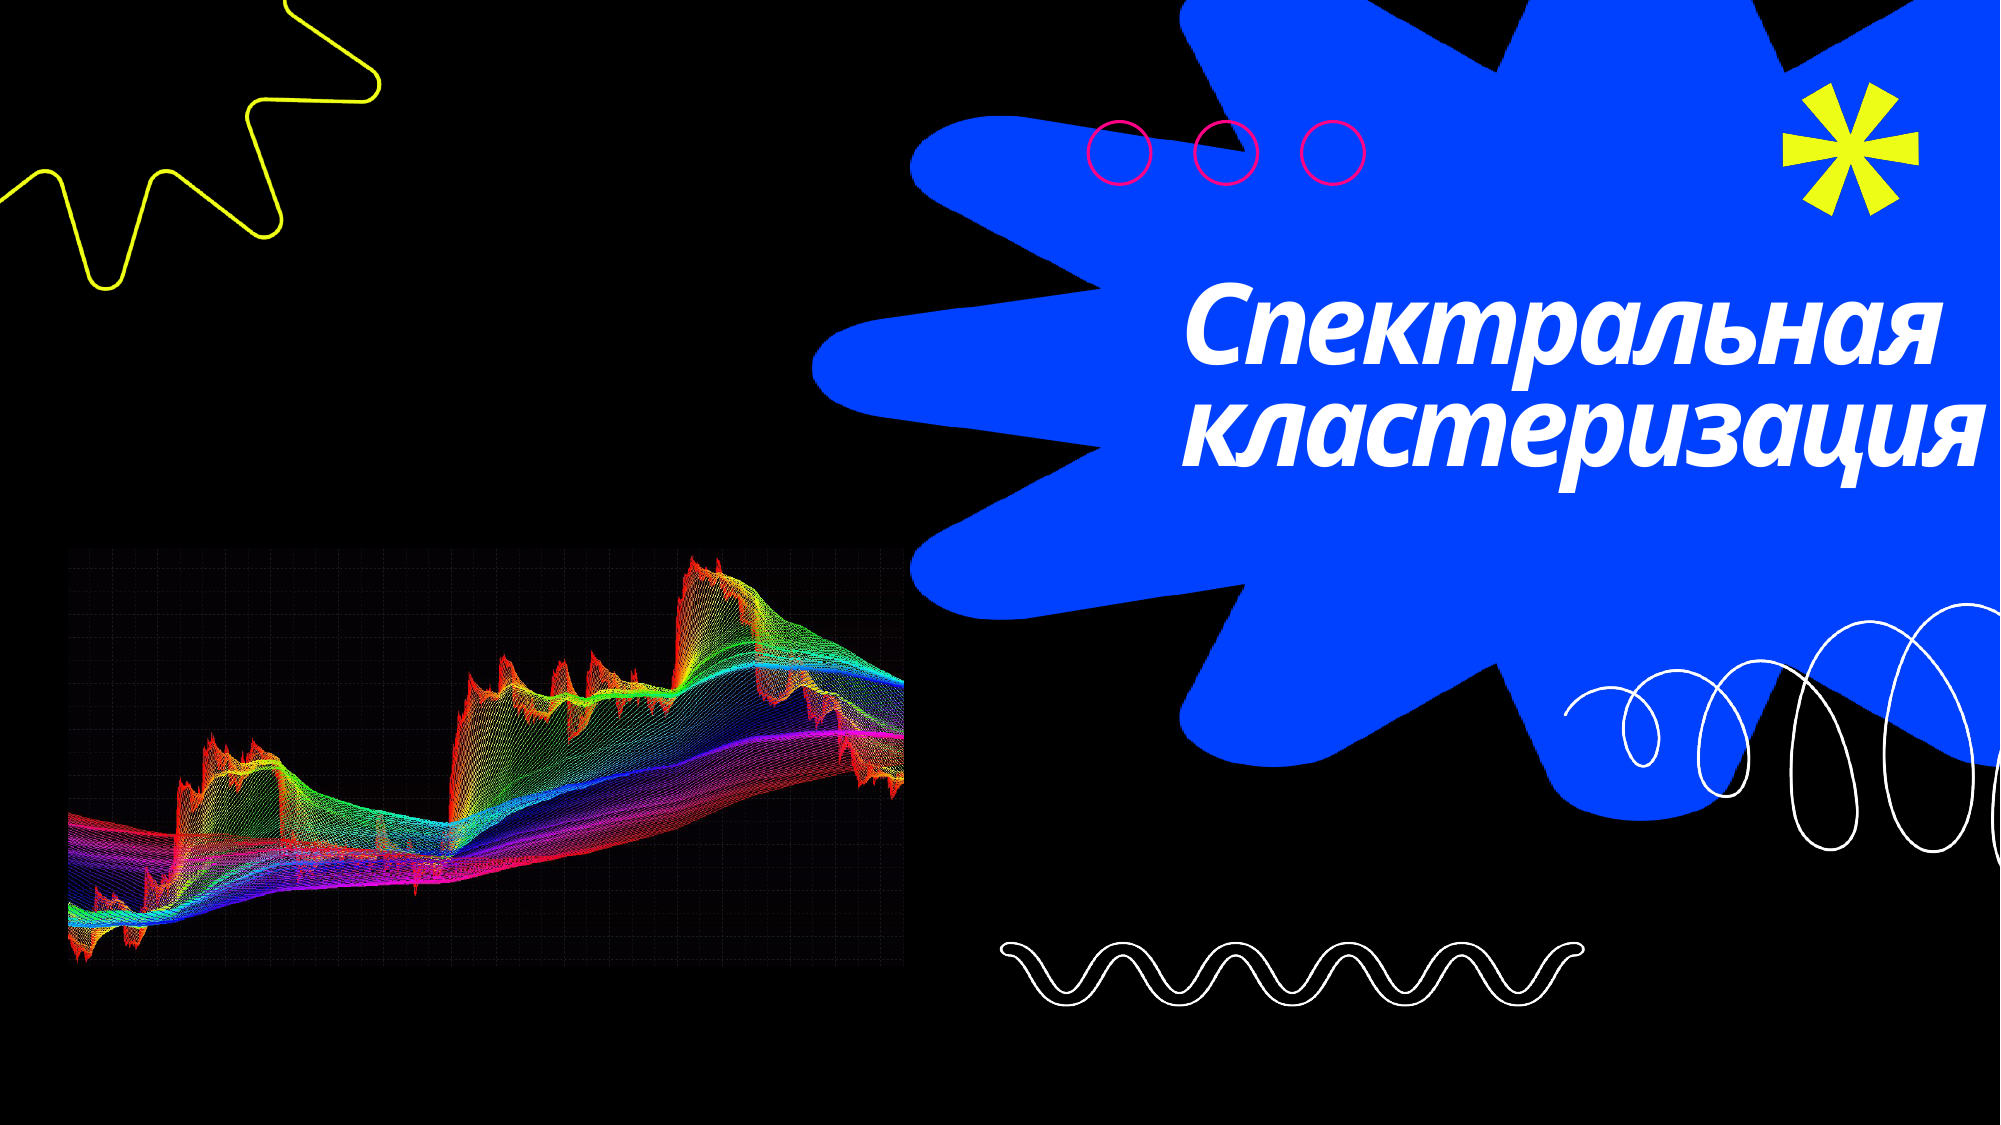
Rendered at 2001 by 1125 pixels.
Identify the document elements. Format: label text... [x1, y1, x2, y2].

title Спектральная кластеризация [1165, 283, 2000, 494]
picture [68, 0, 2001, 967]
picture [975, 925, 1609, 1023]
picture [0, 0, 403, 313]
